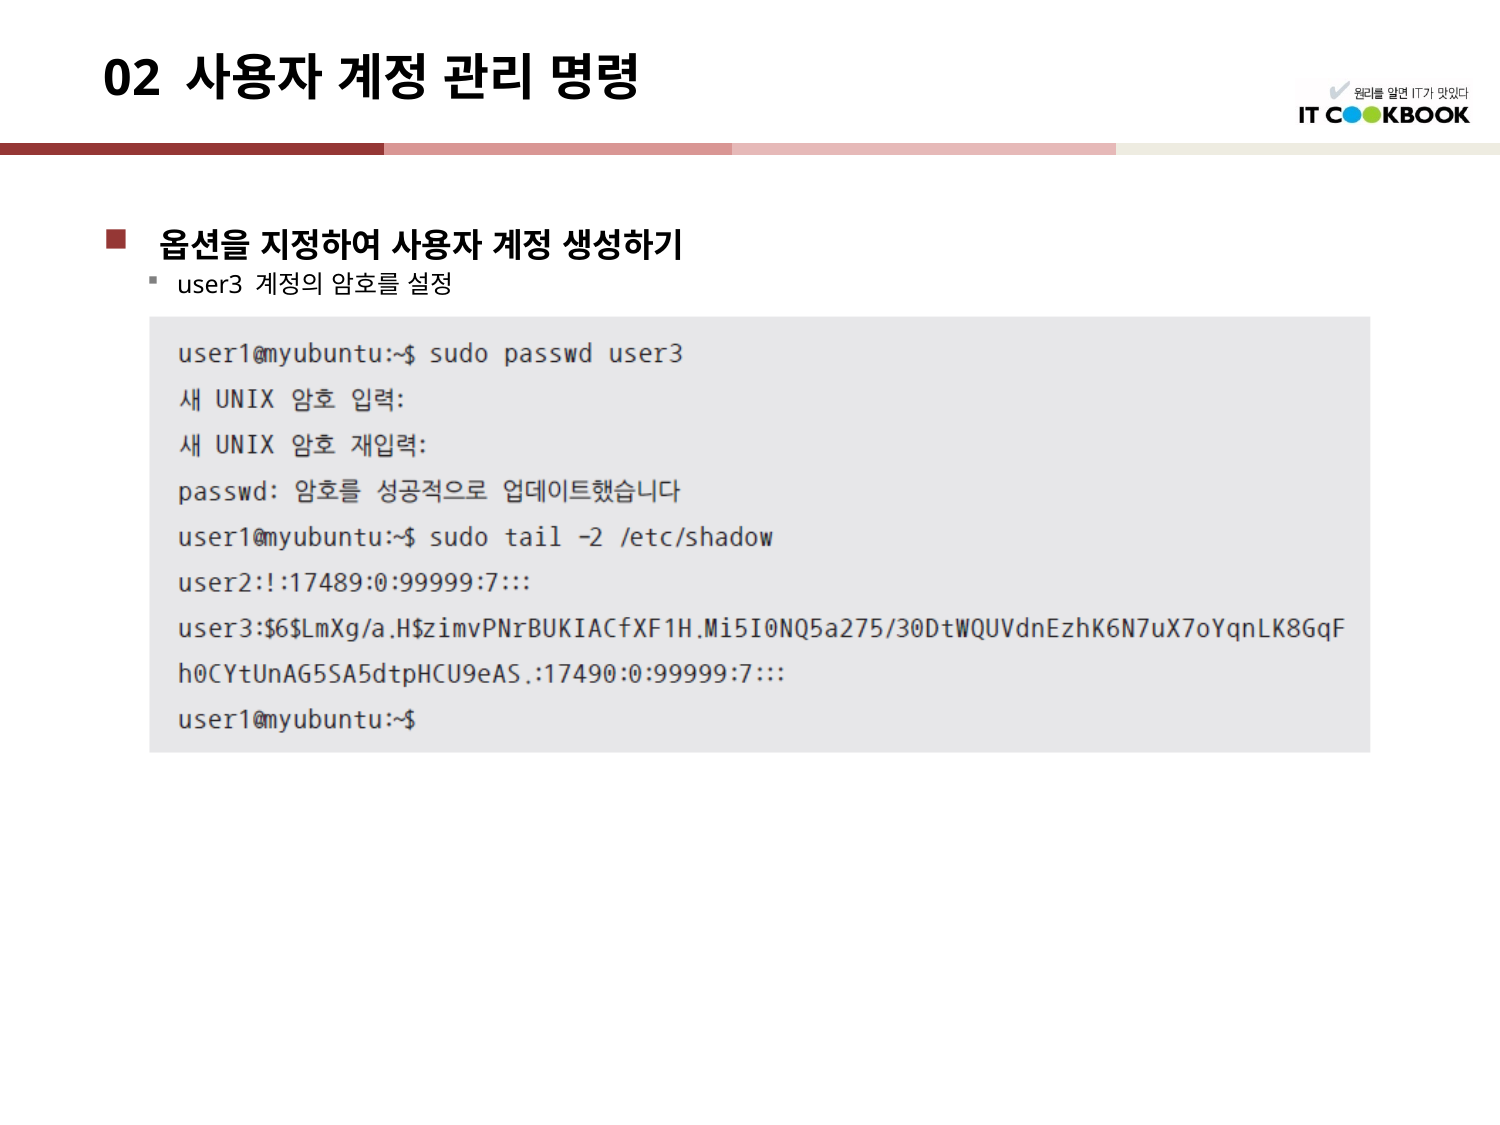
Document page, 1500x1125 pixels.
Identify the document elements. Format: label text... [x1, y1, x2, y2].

list 옵션을 지정하여 사용자 계정 생성하기 user3 계정의 암호를 설정 [88, 196, 1436, 1083]
title 02 사용자 계정 관리 명령 [88, 30, 1330, 121]
picture [1295, 78, 1473, 125]
picture [144, 314, 1380, 757]
